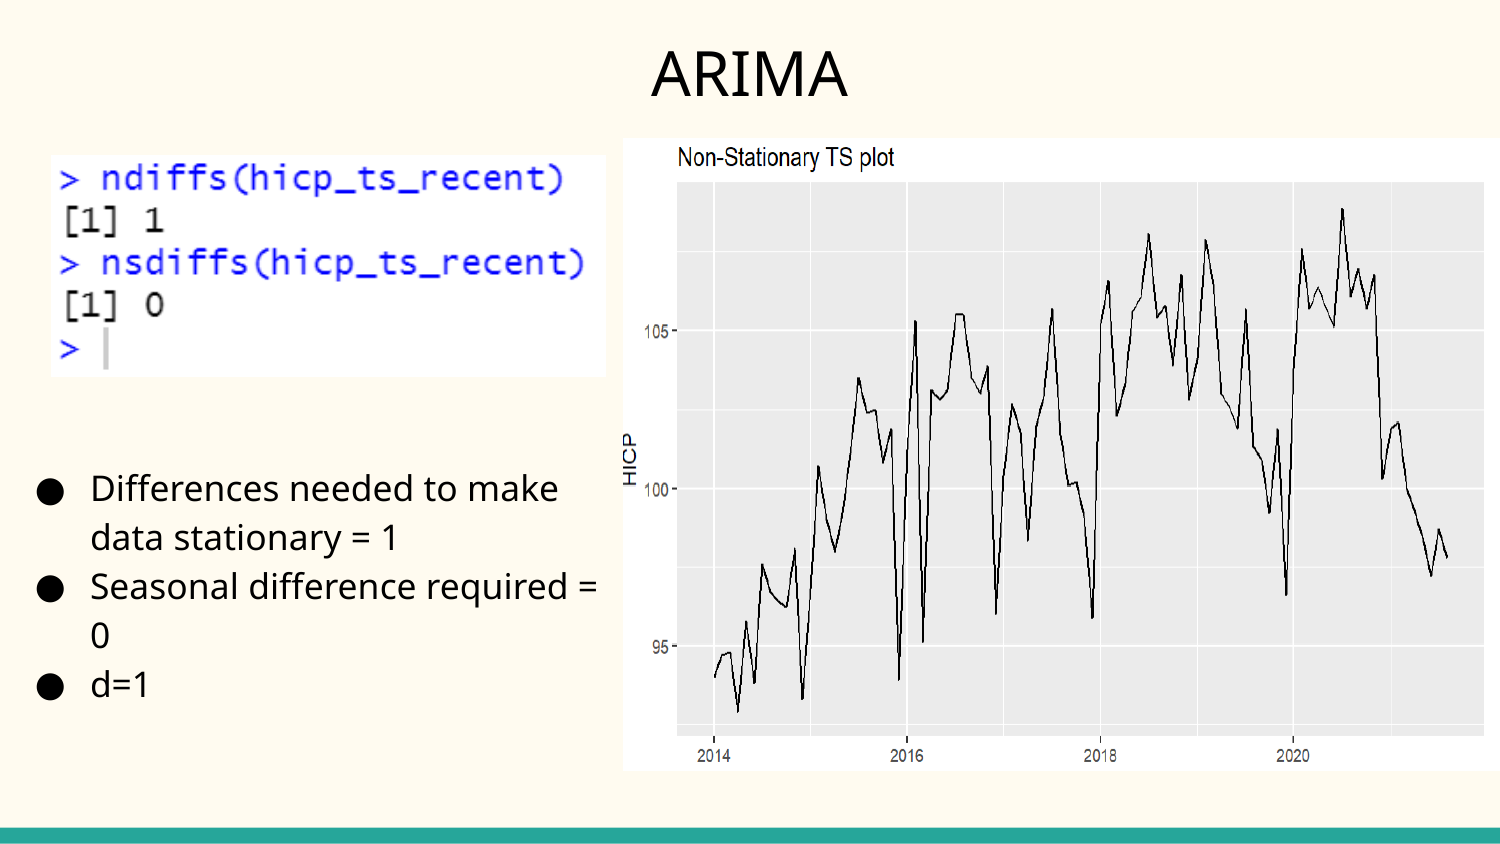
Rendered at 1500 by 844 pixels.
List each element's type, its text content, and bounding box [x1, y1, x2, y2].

title ARIMA [51, 18, 1449, 120]
list Differences needed to make data stationary = 1 Seasonal difference required = 0 d=1 [0, 122, 624, 787]
picture [622, 138, 1500, 771]
picture [50, 154, 606, 377]
